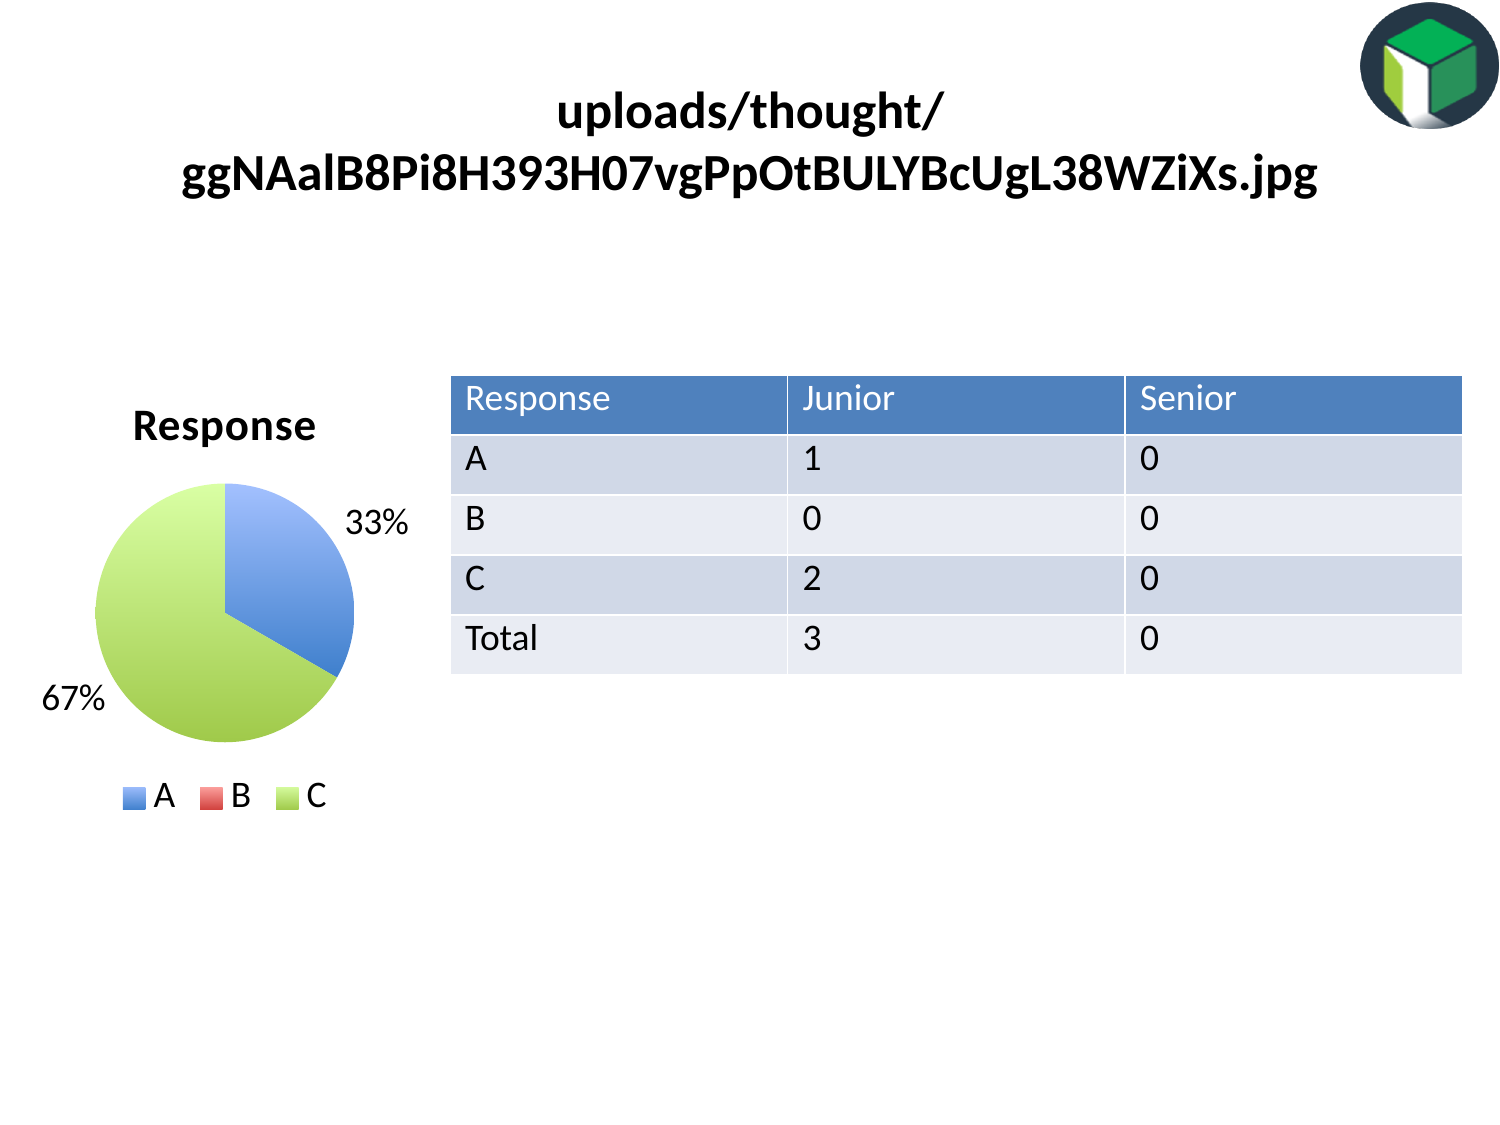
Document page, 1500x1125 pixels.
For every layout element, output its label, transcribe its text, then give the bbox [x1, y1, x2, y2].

table_cell Total [454, 616, 787, 674]
title uploads/thought/ggNAalB8Pi8H393H07vgPpOtBULYBcUgL38WZiXs.jpg [75, 45, 1425, 233]
table_cell A [454, 436, 787, 494]
table_cell 2 [788, 556, 1124, 614]
table_header Response [452, 376, 787, 434]
table_header Senior [1126, 376, 1462, 434]
table_cell C [454, 556, 787, 614]
table_cell 0 [1126, 496, 1462, 554]
table_cell 0 [788, 496, 1124, 554]
table_cell B [454, 496, 787, 554]
picture [1360, 2, 1499, 130]
table_cell 0 [1126, 436, 1462, 494]
chart [0, 374, 451, 826]
table_header Junior [788, 376, 1124, 434]
table_cell 3 [788, 616, 1124, 674]
table_cell 0 [1126, 616, 1462, 674]
table_cell 1 [788, 436, 1124, 494]
table_cell 0 [1126, 556, 1462, 614]
